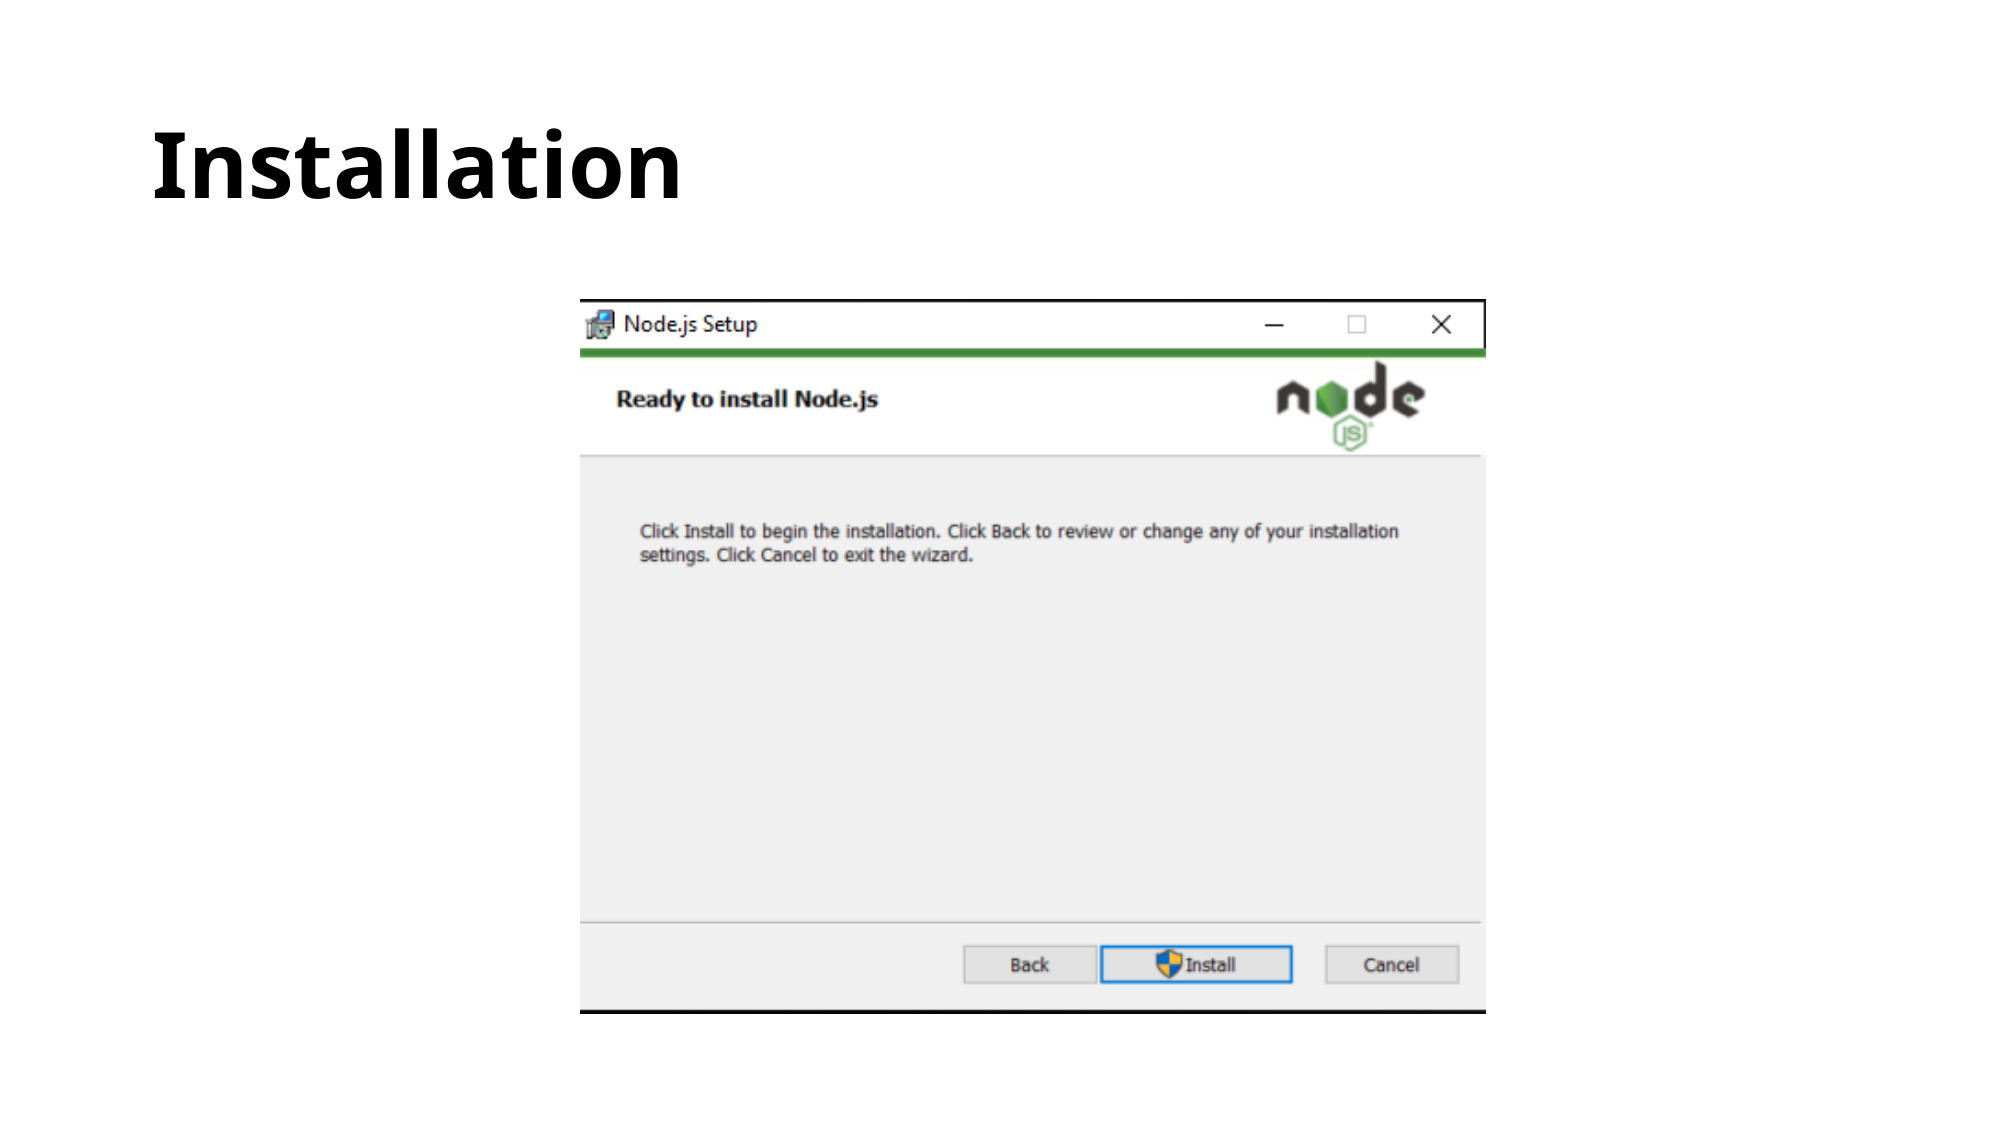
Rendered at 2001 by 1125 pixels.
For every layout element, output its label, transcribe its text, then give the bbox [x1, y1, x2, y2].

title Installation [137, 59, 1863, 278]
picture [580, 299, 1486, 1014]
